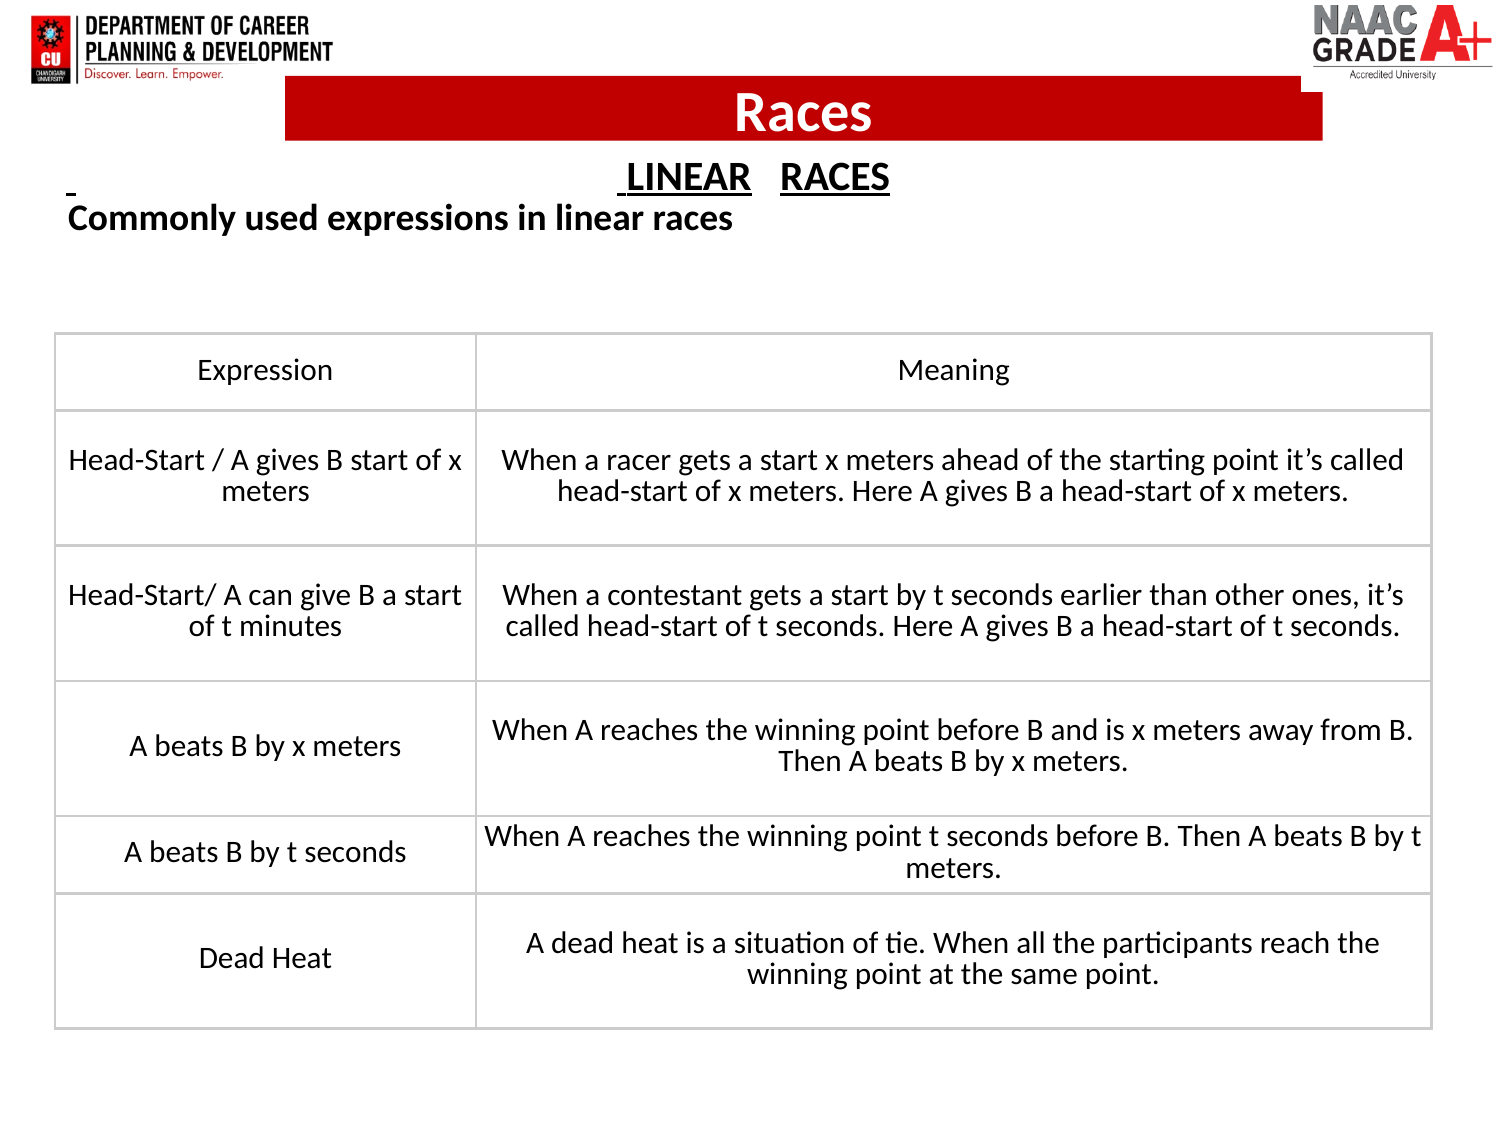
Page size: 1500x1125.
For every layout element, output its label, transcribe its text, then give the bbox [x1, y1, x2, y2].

picture [1300, 5, 1500, 92]
table_cell When a racer gets a start x meters ahead of the starting point it’s called head-start of x meters. Here A gives B a head-start of x meters. [477, 412, 1430, 544]
table_cell When a contestant gets a start by t seconds earlier than other ones, it’s called head-start of t seconds. Here A gives B a head-start of t seconds. [477, 547, 1430, 680]
table_cell Head-Start / A gives B start of x meters [56, 412, 475, 544]
table_cell A dead heat is a situation of tie. When all the participants reach the winning point at the same point. [477, 895, 1430, 1027]
table_cell A beats B by x meters [56, 682, 475, 815]
text_box LINEAR RACES [51, 91, 1158, 207]
table_cell A beats B by t seconds [56, 817, 475, 892]
text_box Commonly used expressions in linear races [53, 207, 750, 246]
table_cell Dead Heat [56, 895, 475, 1027]
table_cell When A reaches the winning point t seconds before B. Then A beats B by t meters. [477, 817, 1430, 892]
table_cell Head-Start/ A can give B a start of t minutes [56, 547, 475, 680]
table_header Meaning [477, 335, 1430, 409]
table_header Expression [56, 335, 475, 409]
picture [23, 0, 349, 100]
table_cell When A reaches the winning point before B and is x meters away from B. Then A beats B by x meters. [477, 682, 1430, 815]
